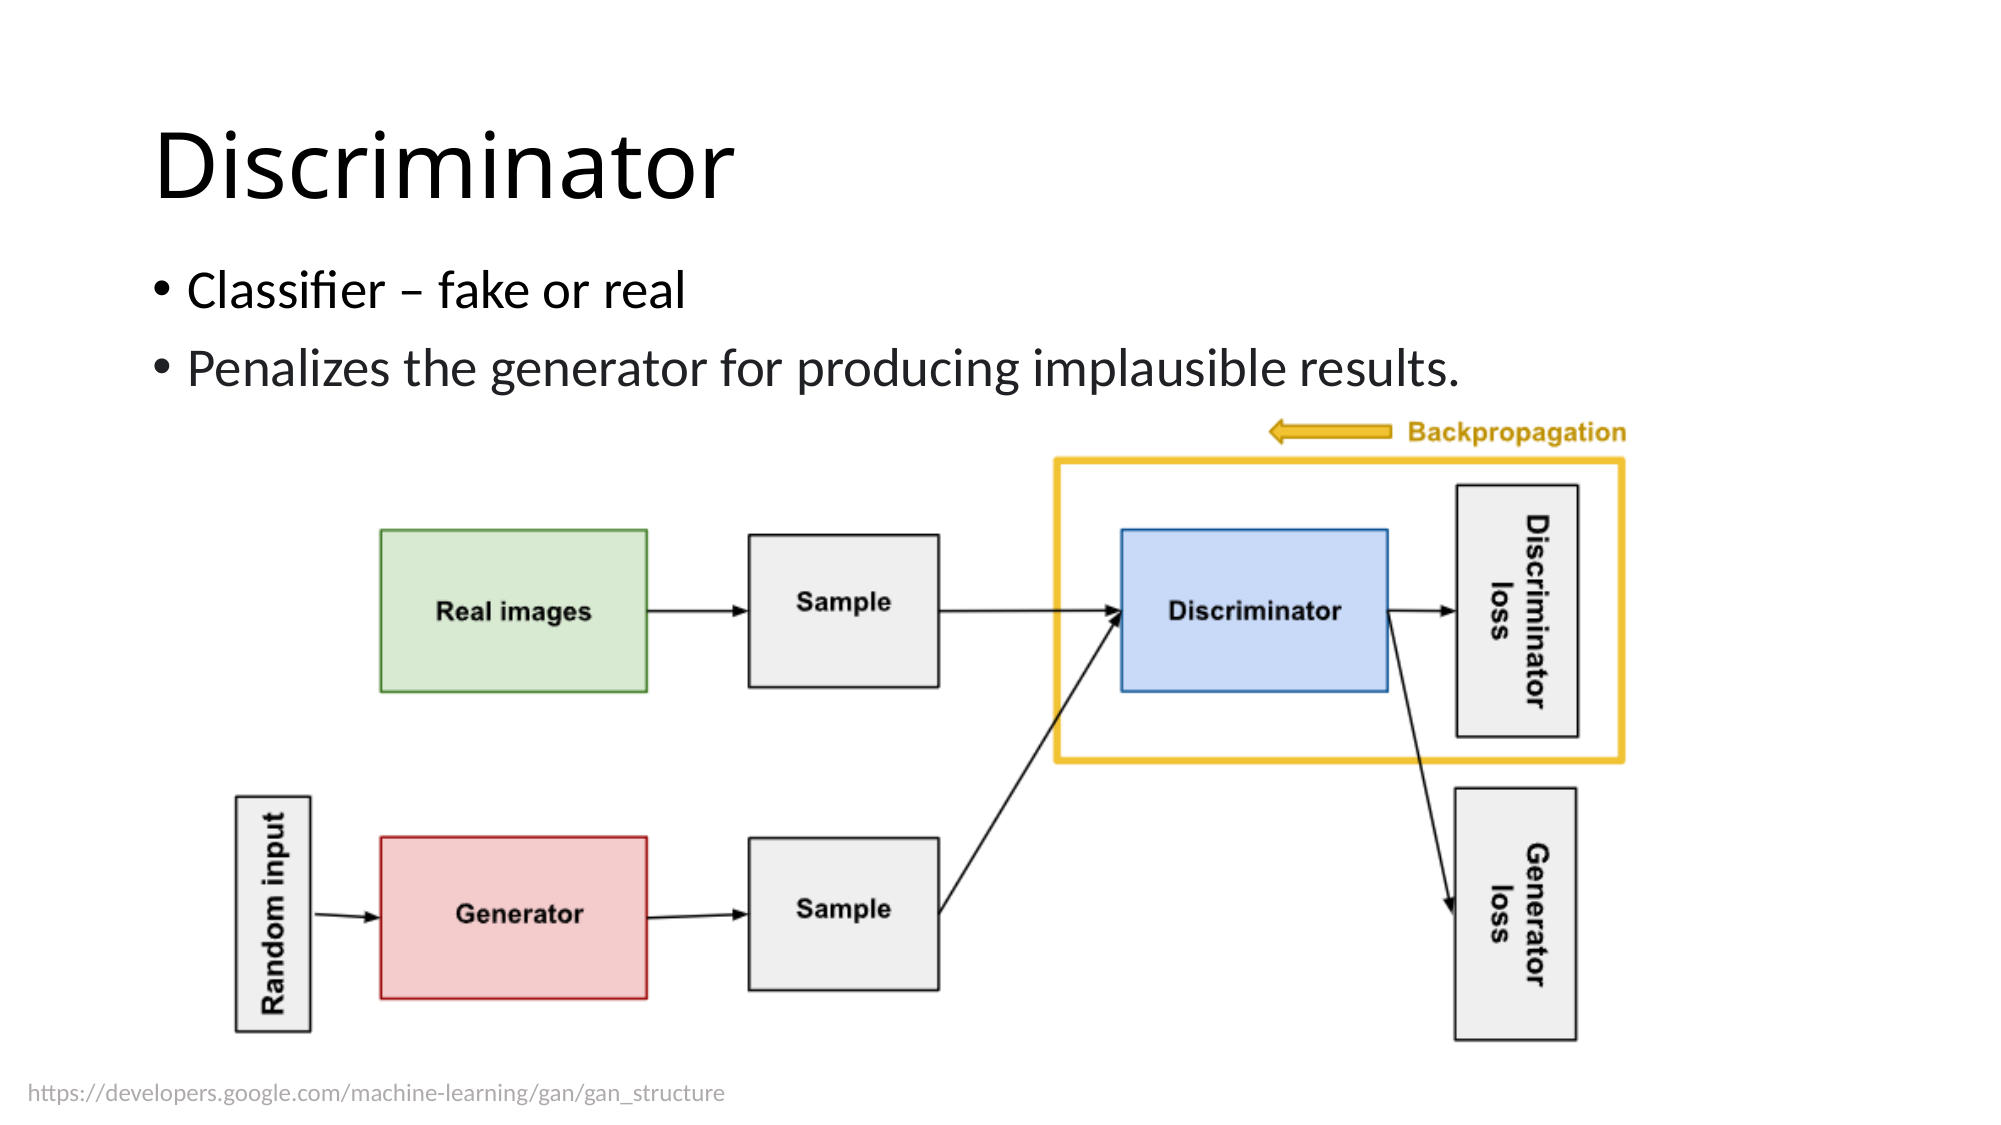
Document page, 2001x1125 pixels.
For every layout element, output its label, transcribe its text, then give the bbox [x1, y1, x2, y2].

list Classifier – fake or real Penalizes the generator for producing implausible results. [137, 253, 1863, 408]
text_box https://developers.google.com/machine-learning/gan/gan_structure [12, 1069, 742, 1115]
picture [210, 407, 1643, 1066]
title Discriminator [137, 59, 1863, 253]
